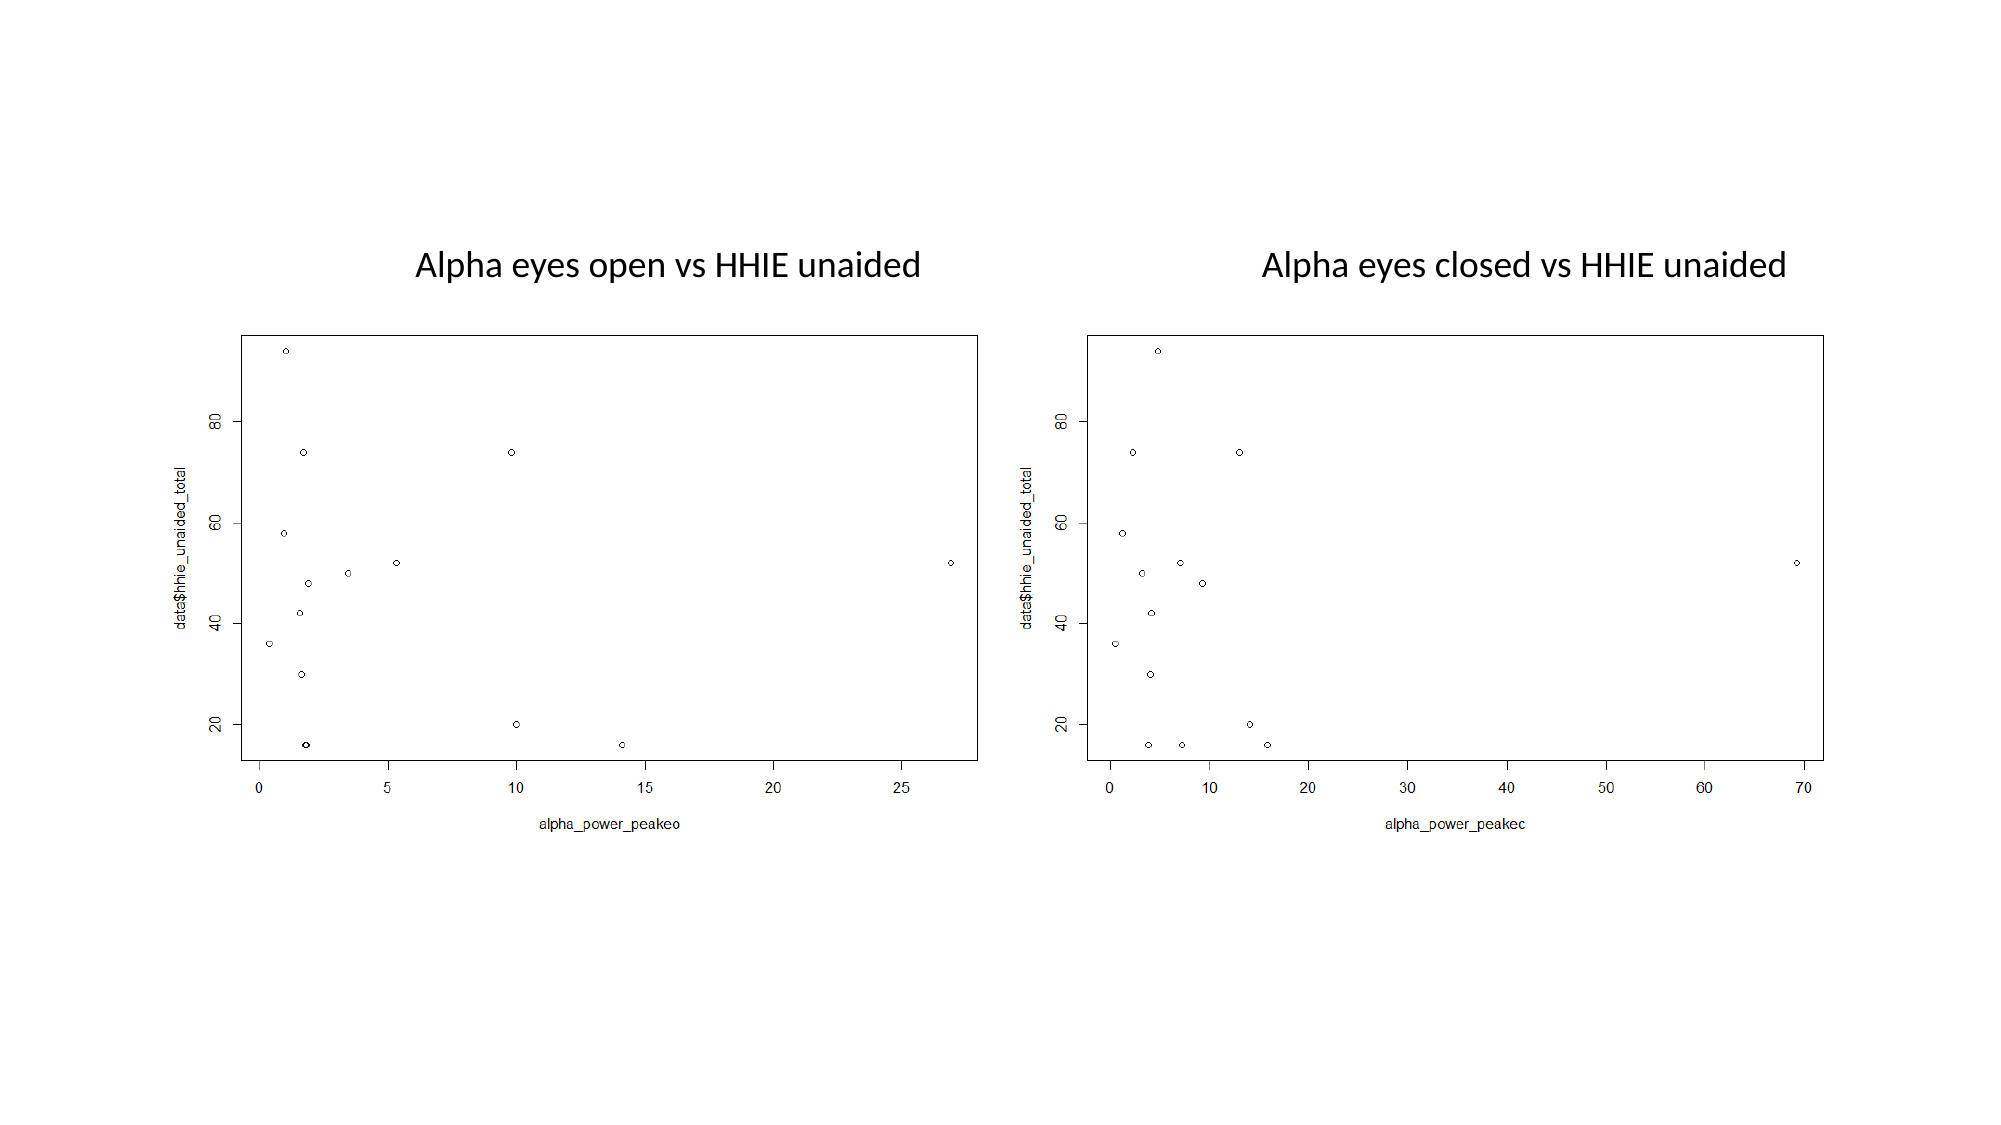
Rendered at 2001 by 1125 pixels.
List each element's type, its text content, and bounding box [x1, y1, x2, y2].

text_box Alpha eyes closed vs HHIE unaided [1247, 232, 1803, 262]
picture [168, 262, 1861, 851]
text_box Alpha eyes open vs HHIE unaided [400, 232, 938, 262]
